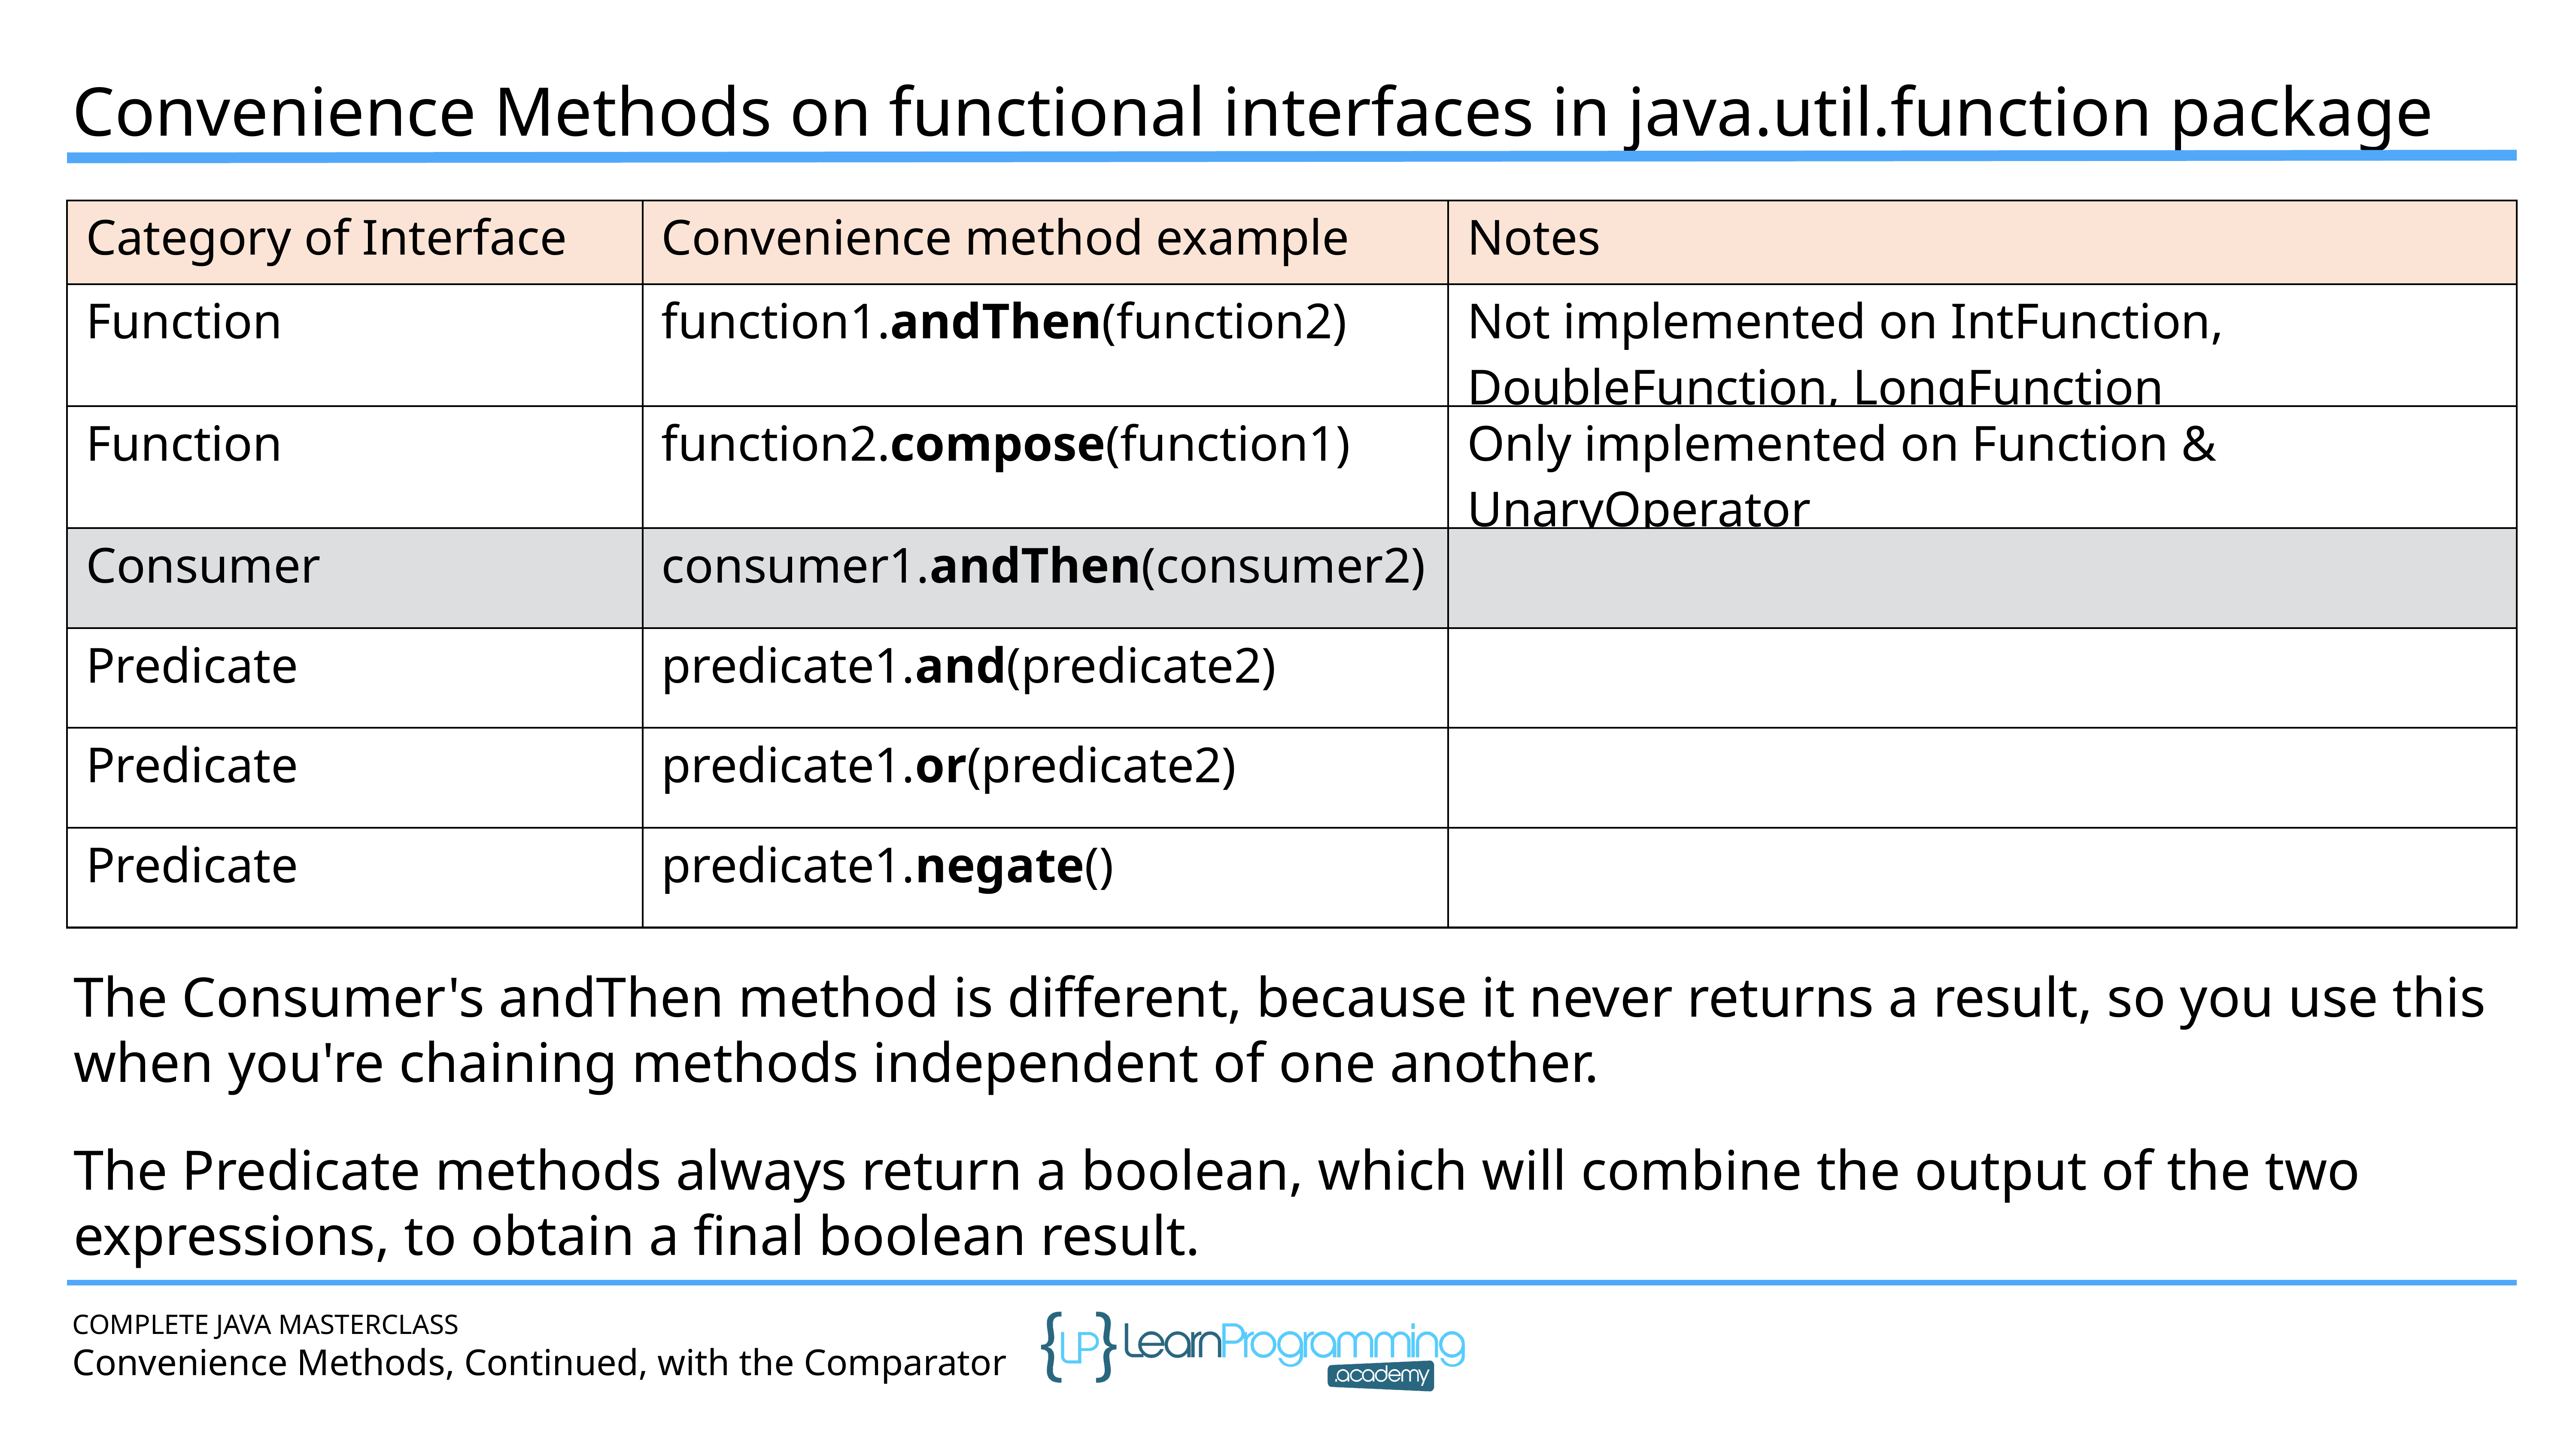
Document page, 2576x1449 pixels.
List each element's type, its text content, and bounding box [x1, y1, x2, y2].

table_header Category of Interface [68, 201, 642, 283]
text_box Convenience Methods on functional interfaces in java.util.function package [67, 63, 2440, 155]
table_cell Function [68, 285, 642, 405]
table_cell Consumer [68, 529, 642, 627]
table_cell Predicate [68, 729, 642, 827]
table_header Notes [1449, 201, 2516, 283]
table_cell [1449, 629, 2516, 727]
table_header Convenience method example [644, 201, 1447, 283]
table_cell function1.andThen(function2) [644, 285, 1447, 405]
table_cell Function [68, 407, 642, 527]
table_cell [1449, 729, 2516, 827]
table_cell [1449, 529, 2516, 627]
table_cell function2.compose(function1) [644, 407, 1447, 527]
text_box The Consumer's andThen method is different, because it never returns a result, so you use this when you're chaining methods independent of one another. The Predicate methods always return a boolean, which will combine the output of the two expressions, to obtain a final boolean result. [67, 959, 2517, 1271]
table_cell predicate1.negate() [644, 829, 1447, 927]
table_cell predicate1.or(predicate2) [644, 729, 1447, 827]
table_cell Predicate [68, 829, 642, 927]
text_box COMPLETE JAVA MASTERCLASS Convenience Methods, Continued, with the Comparator [67, 1302, 1030, 1388]
table_cell Only implemented on Function & UnaryOperator [1449, 407, 2516, 527]
table_cell [1449, 829, 2516, 927]
table_cell predicate1.and(predicate2) [644, 629, 1447, 727]
table_cell Predicate [68, 629, 642, 727]
table_cell Not implemented on IntFunction, DoubleFunction, LongFunction [1449, 285, 2516, 405]
table_cell consumer1.andThen(consumer2) [644, 529, 1447, 627]
picture [1032, 1302, 1477, 1400]
